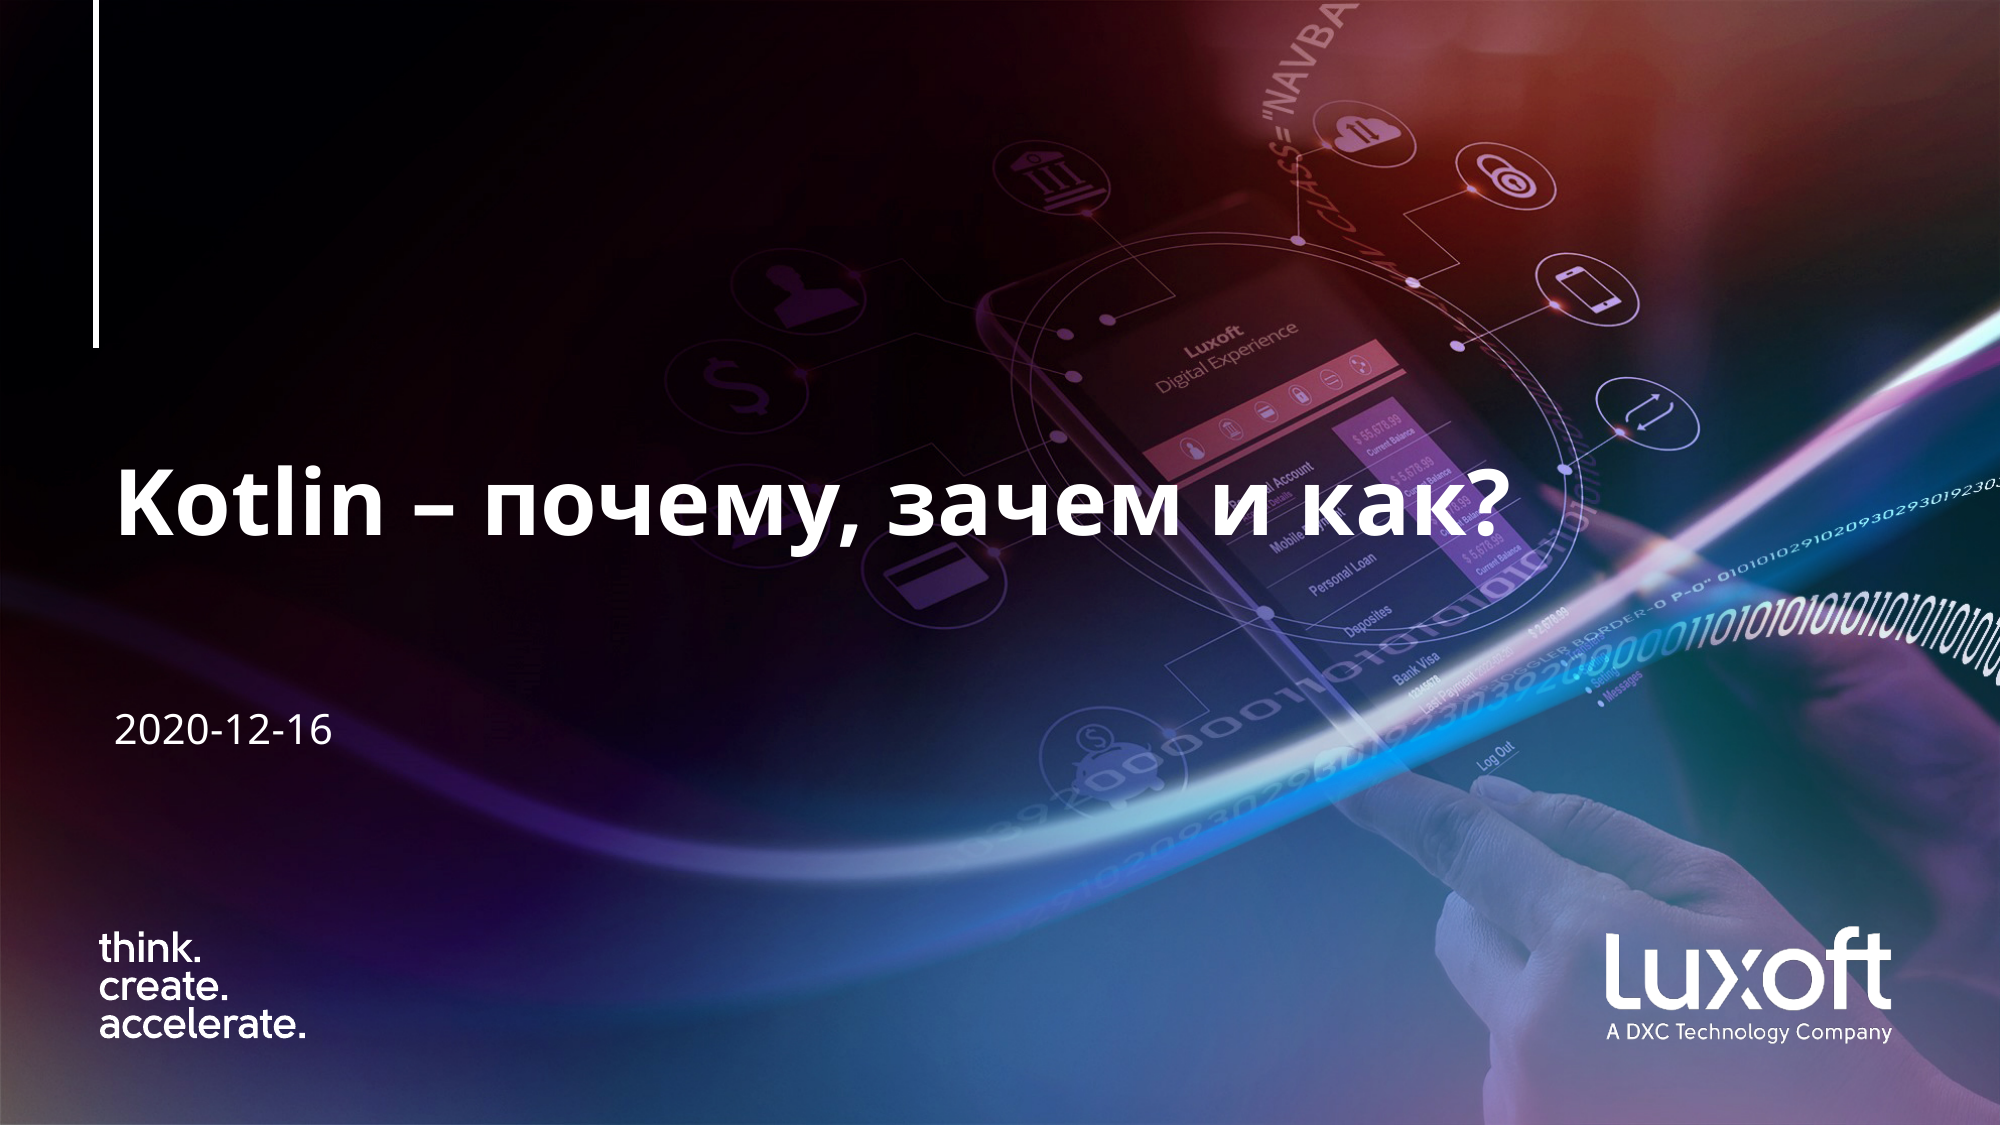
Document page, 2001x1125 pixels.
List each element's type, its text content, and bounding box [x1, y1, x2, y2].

picture [0, 0, 2000, 1125]
list 2020-12-16 [99, 680, 1920, 797]
title Kotlin – почему, зачем и как? [99, 448, 1920, 680]
